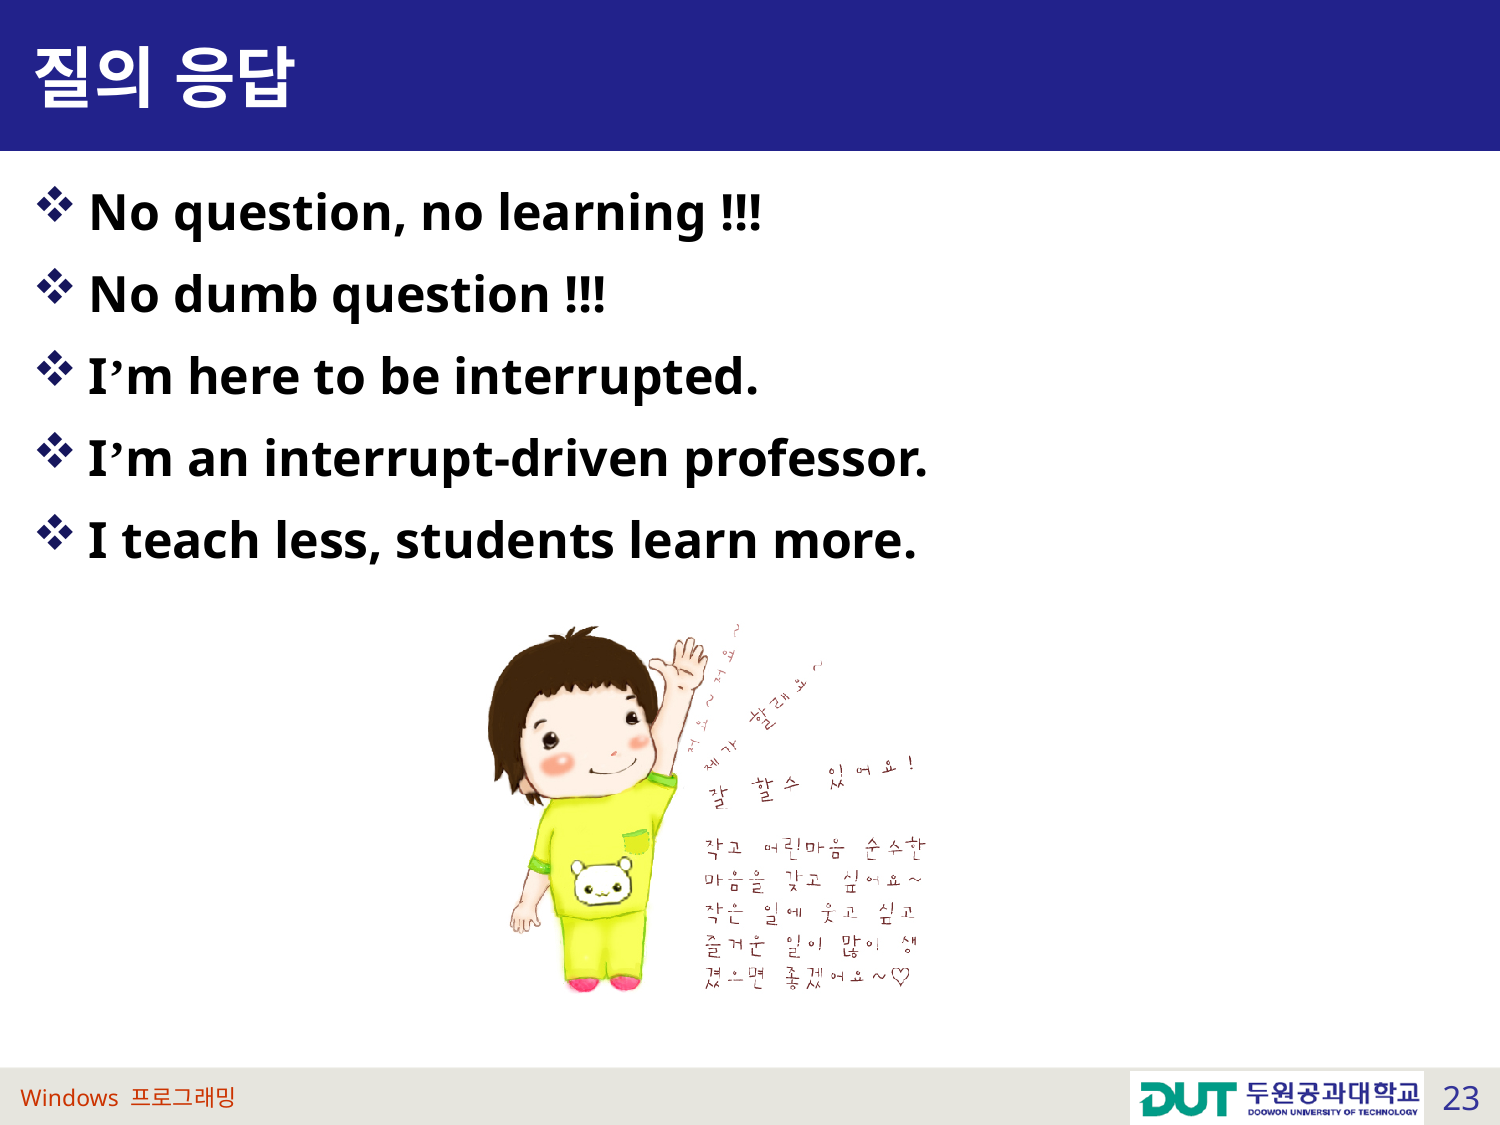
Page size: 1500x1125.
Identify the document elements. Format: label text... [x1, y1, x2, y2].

picture [480, 609, 933, 1009]
picture [0, 1066, 1500, 1125]
list No question, no learning !!! No dumb question !!! I’m here to be interrupted. I’m an interrupt-driven professor. I teach less, students learn more. [17, 160, 1487, 1077]
title 질의 응답 [17, 14, 1483, 138]
